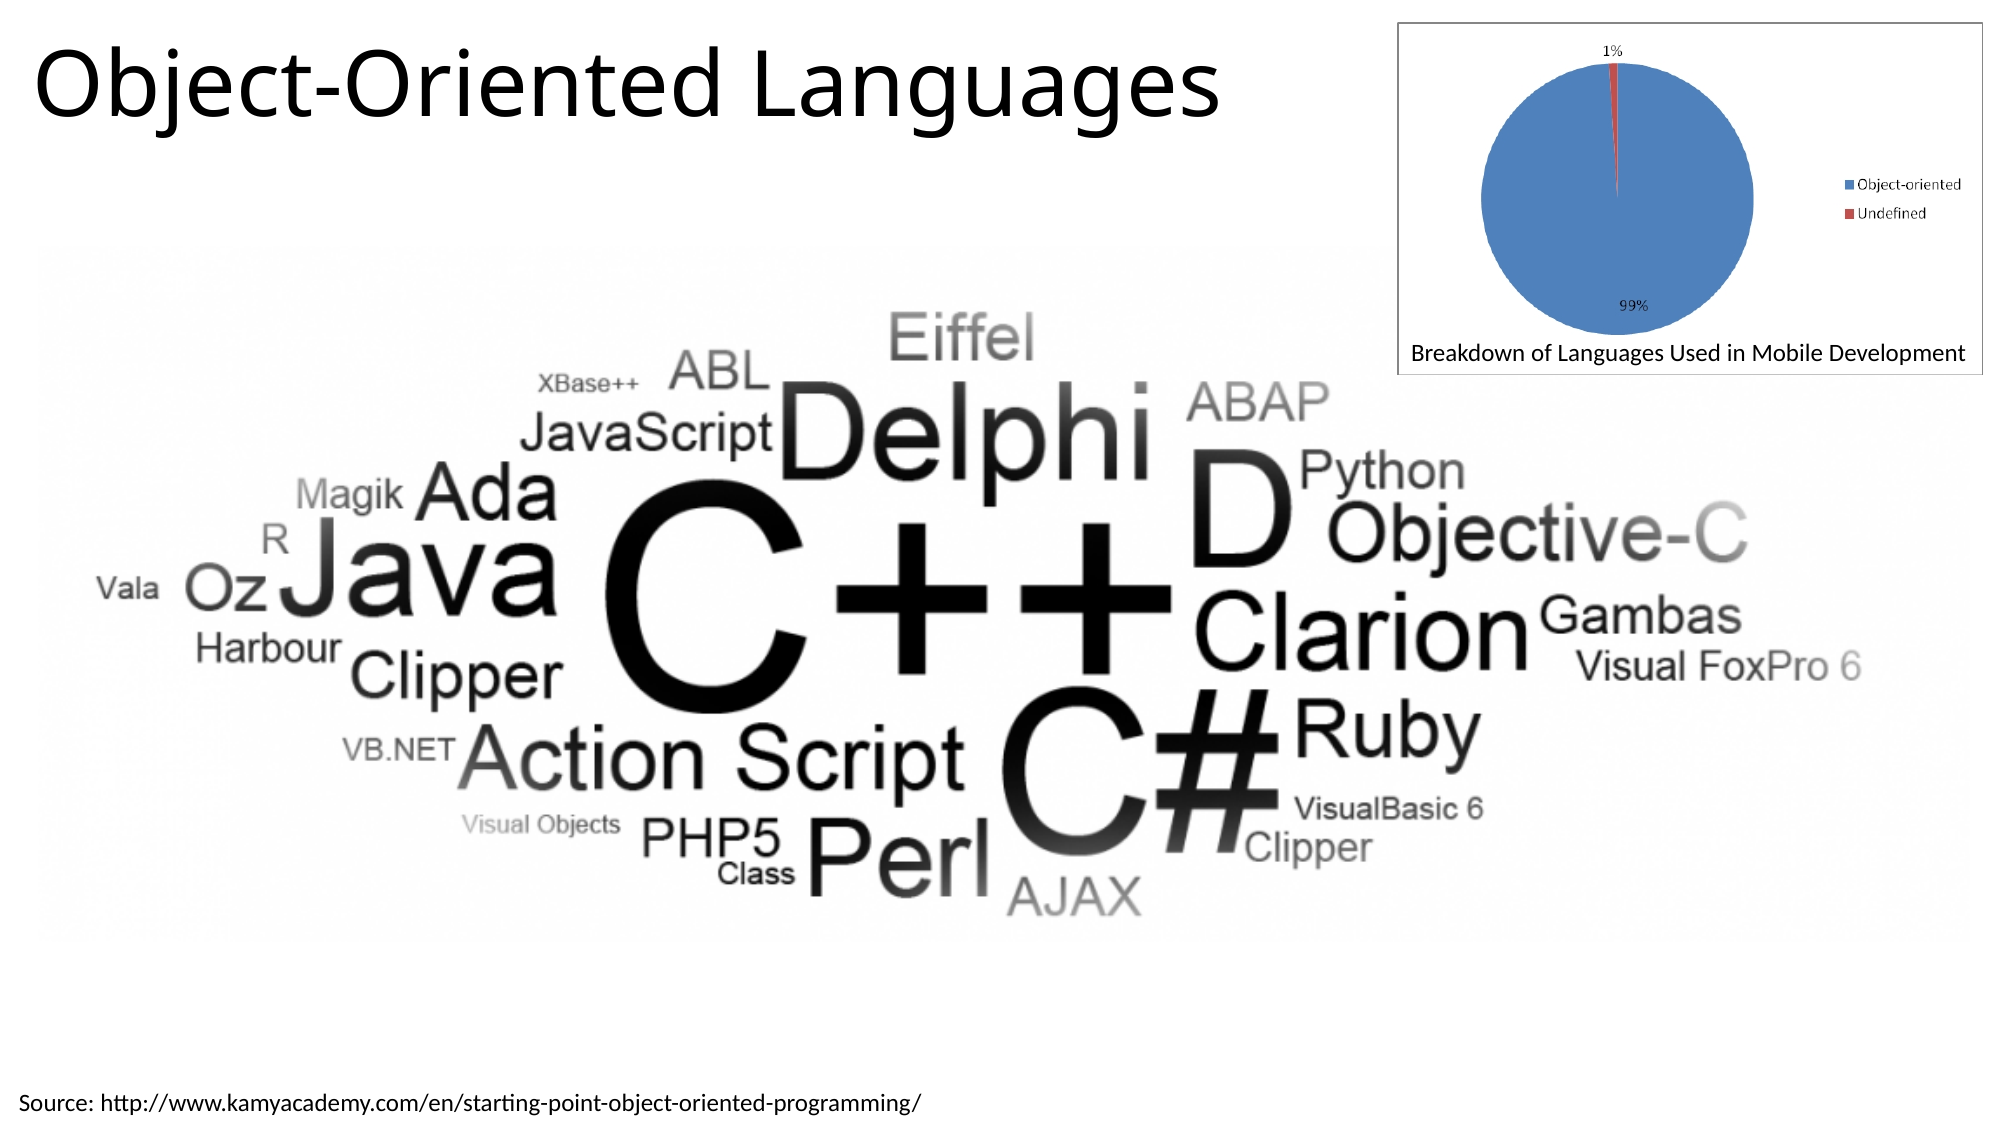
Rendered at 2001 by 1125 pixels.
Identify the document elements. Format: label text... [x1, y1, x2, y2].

text_box Source: http://www.kamyacademy.com/en/starting-point-object-oriented-programming/ [3, 1079, 939, 1125]
picture [1396, 22, 1983, 375]
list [38, 246, 1970, 942]
title Object-Oriented Languages [17, 22, 1396, 152]
